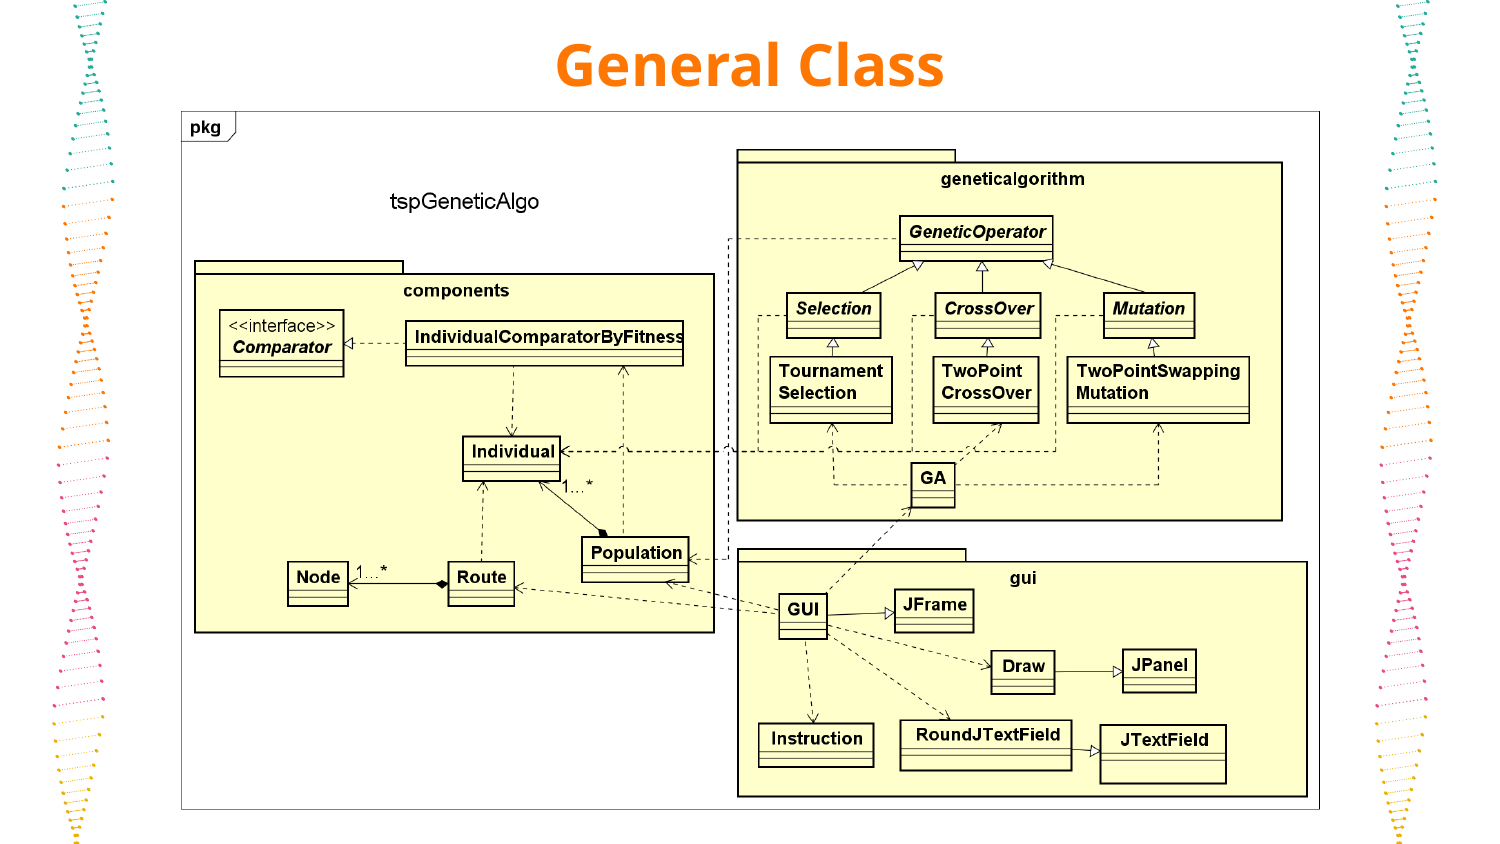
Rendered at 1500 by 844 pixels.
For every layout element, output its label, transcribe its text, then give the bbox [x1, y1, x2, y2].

text_box General Class diagram [431, 12, 1069, 98]
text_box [0, 416, 167, 489]
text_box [1332, 416, 1500, 489]
picture [172, 102, 1328, 817]
